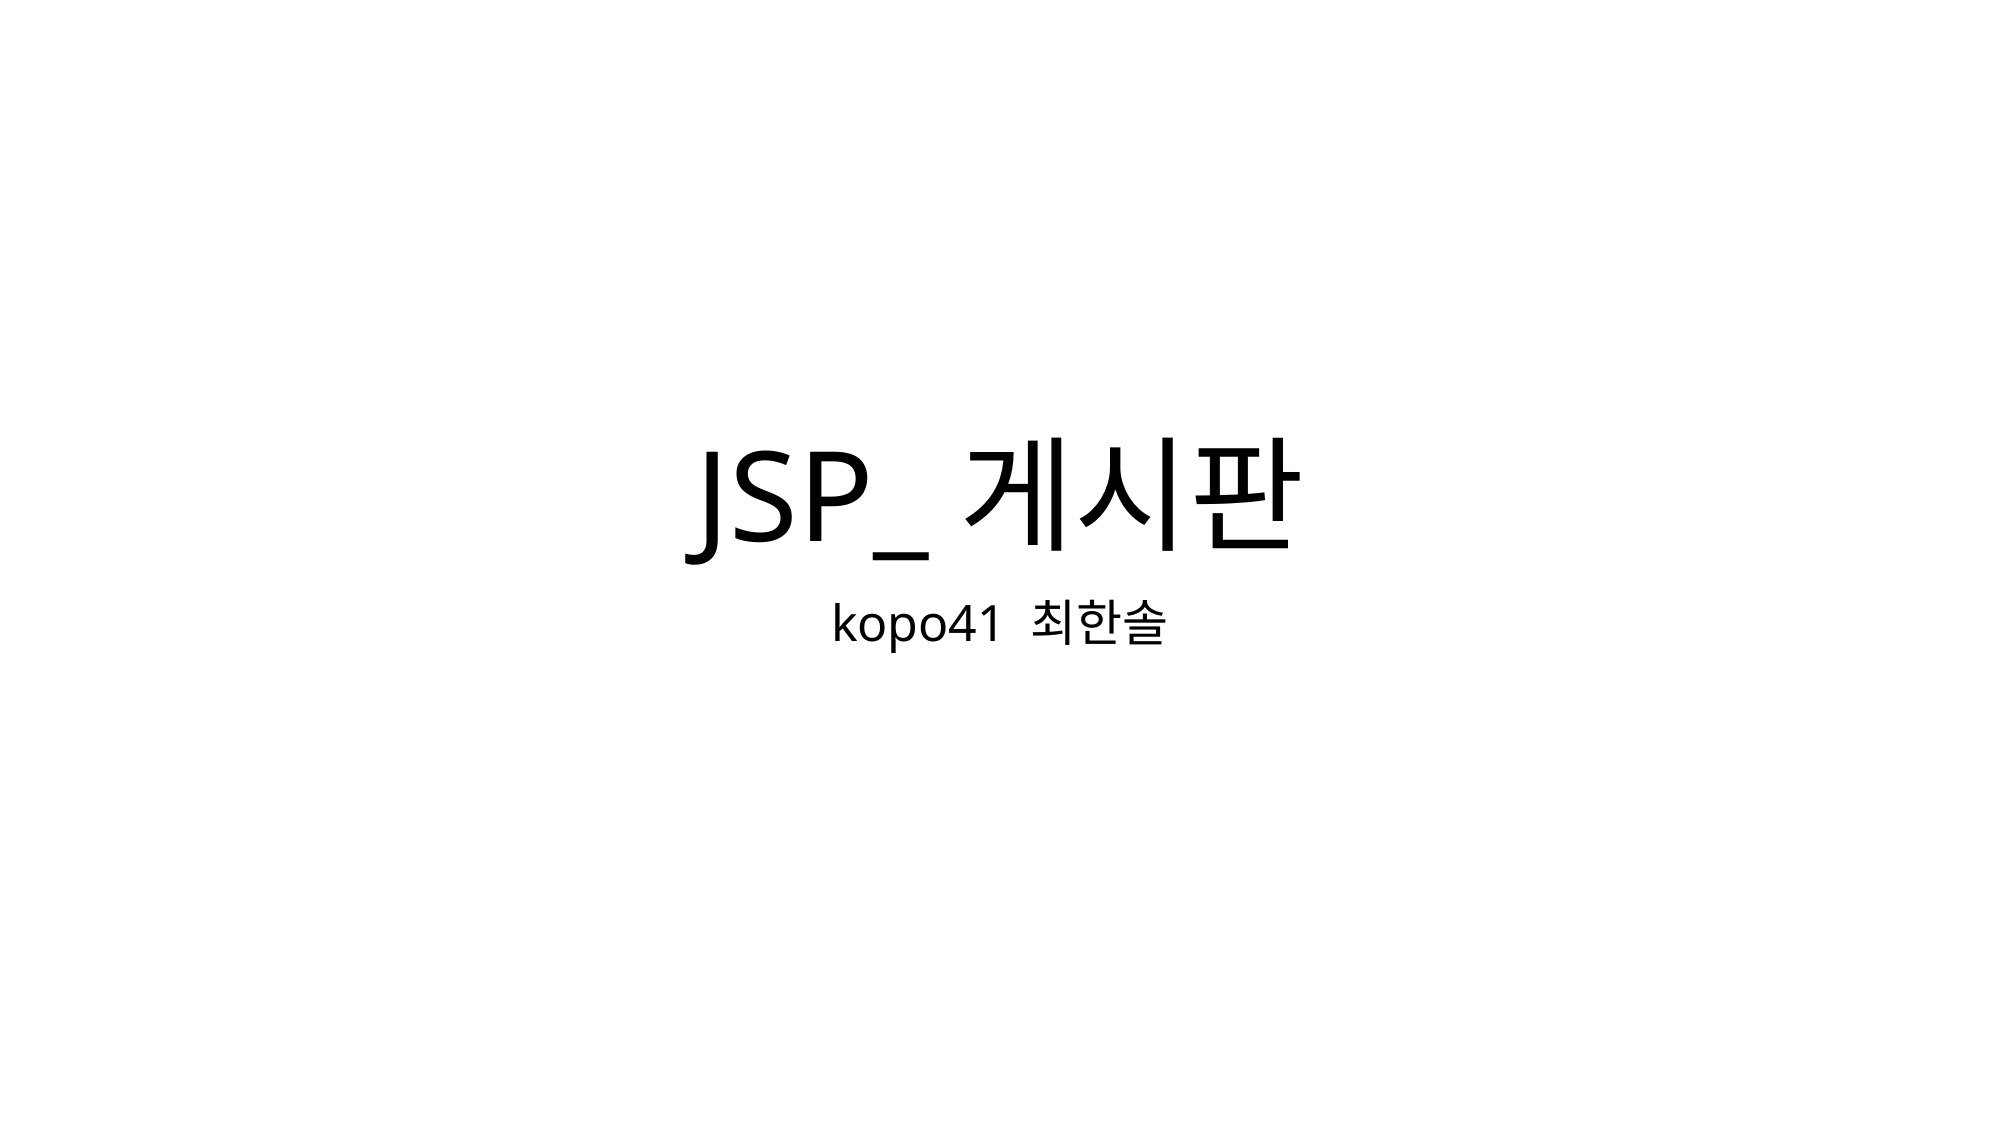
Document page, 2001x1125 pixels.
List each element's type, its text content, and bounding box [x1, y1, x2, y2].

subtitle kopo41 최한솔 [249, 590, 1750, 863]
title JSP_게시판 [249, 184, 1750, 576]
